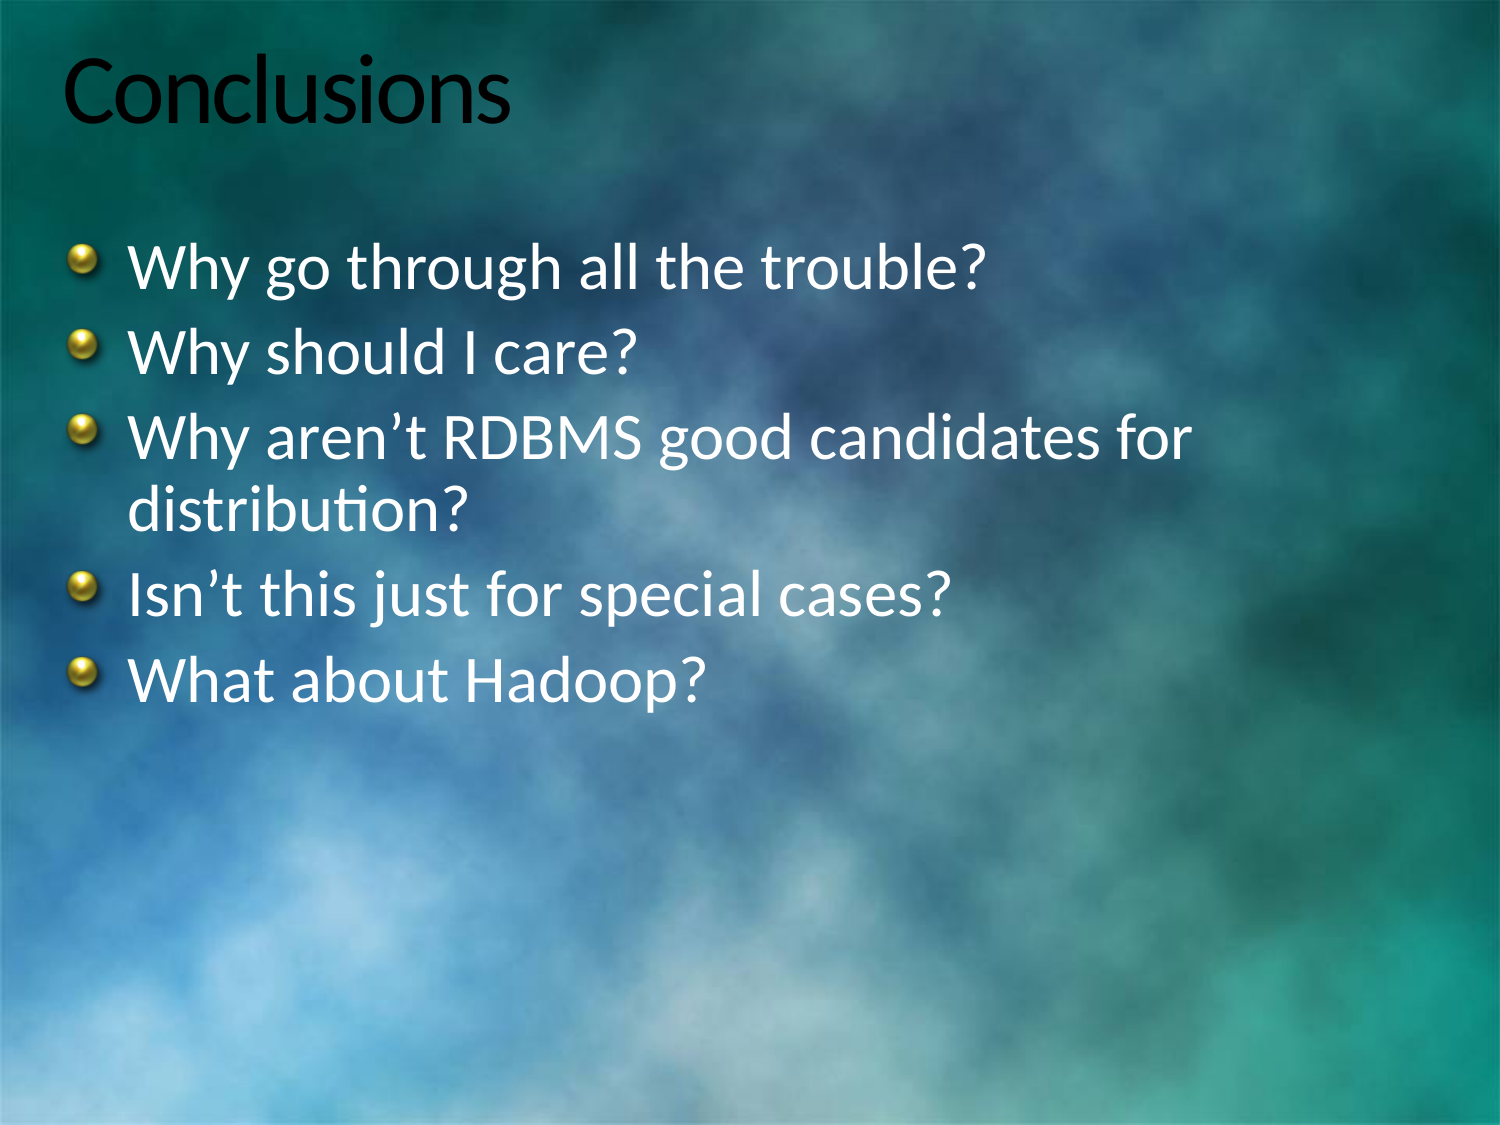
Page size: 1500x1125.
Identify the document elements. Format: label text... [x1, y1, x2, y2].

title Conclusions [62, 37, 1438, 147]
picture [0, 0, 1500, 1125]
list Why go through all the trouble? Why should I care? Why aren’t RDBMS good candidates for distribution? Isn’t this just for special cases? What about Hadoop? [62, 231, 1438, 733]
